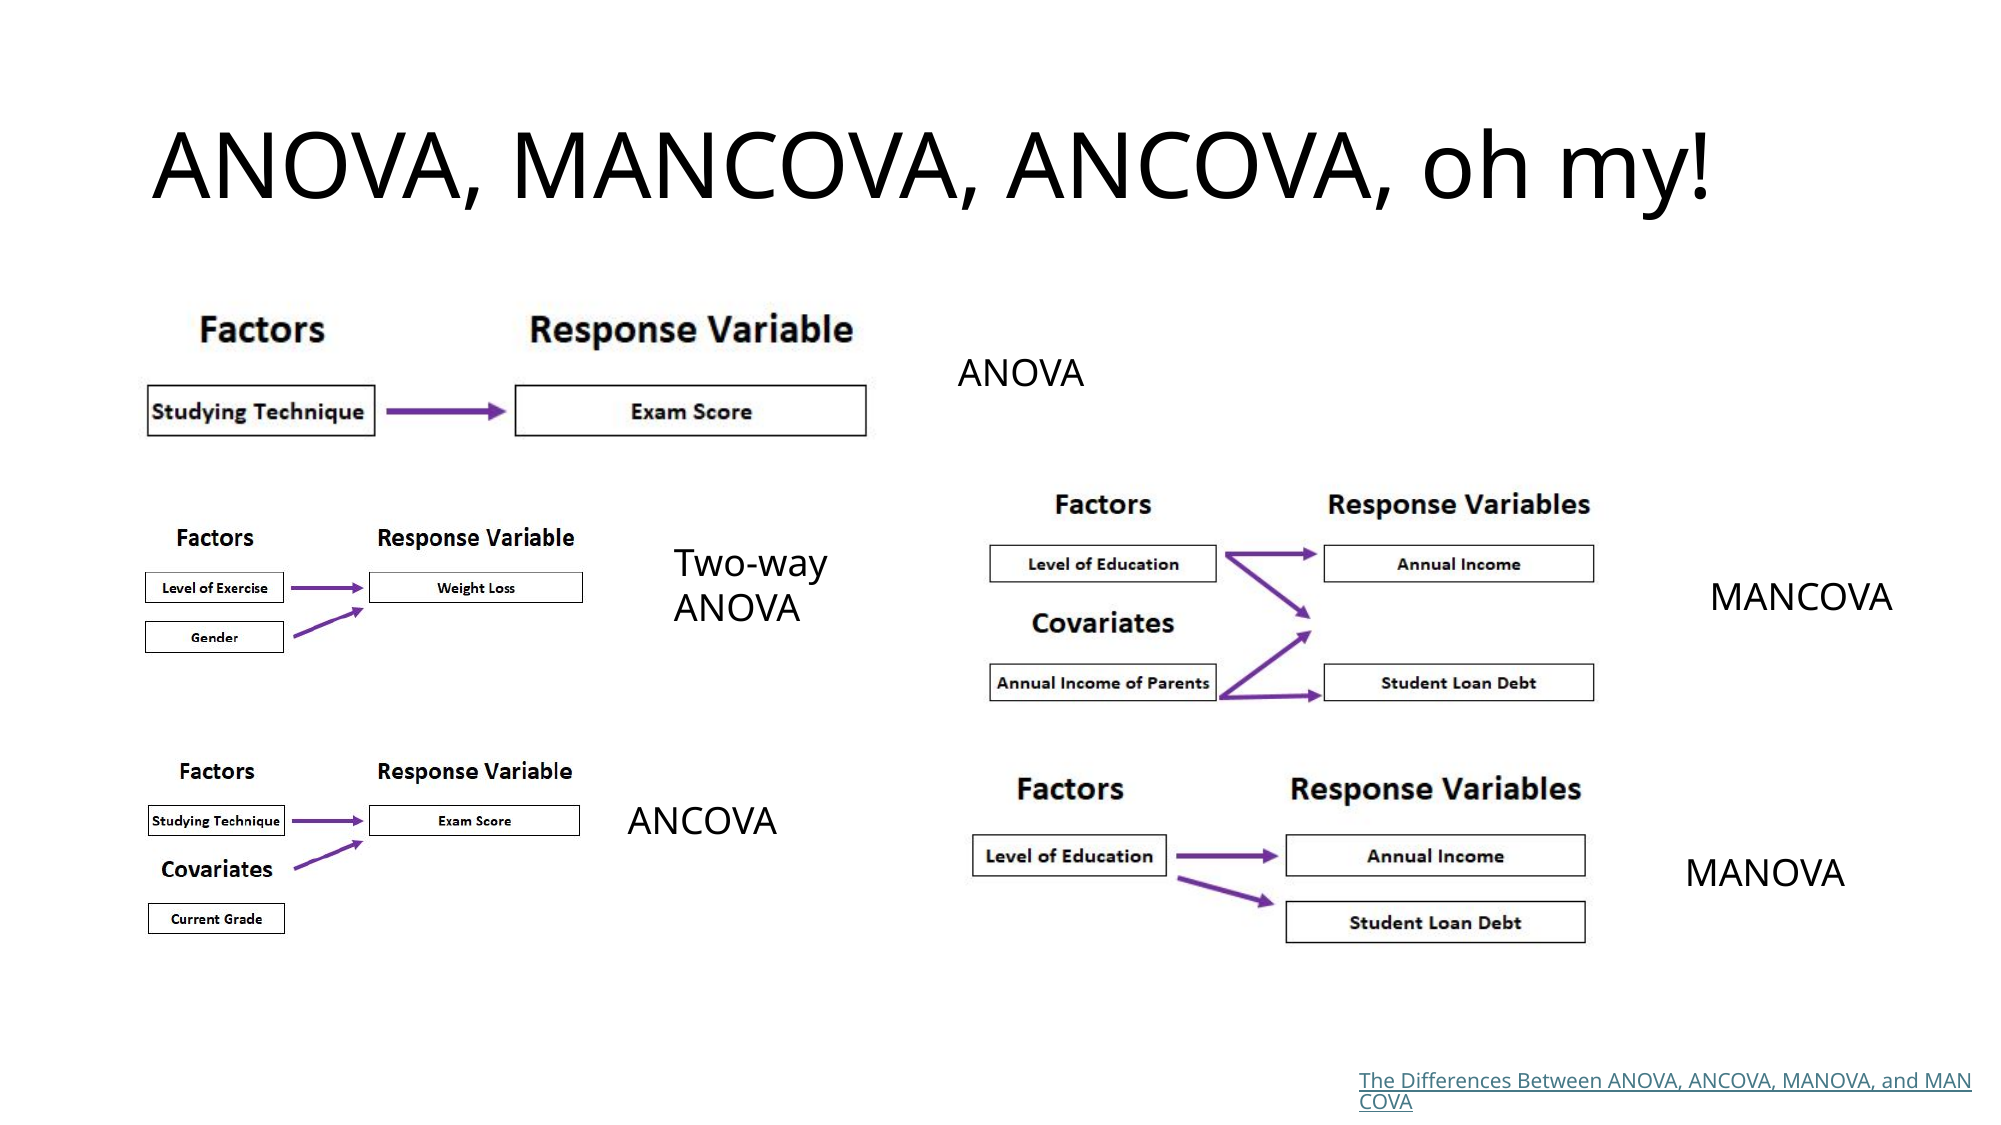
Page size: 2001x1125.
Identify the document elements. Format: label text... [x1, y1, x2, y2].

picture [942, 741, 1610, 961]
text_box MANCOVA [1694, 565, 1944, 626]
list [137, 276, 878, 469]
text_box ANOVA [942, 341, 1137, 402]
text_box The Differences Between ANOVA, ANCOVA, MANOVA, and MANCOVA [1344, 1059, 1998, 1104]
picture [137, 741, 589, 942]
text_box MANOVA [1669, 841, 1864, 902]
title ANOVA, MANCOVA, ANCOVA, oh my! [137, 59, 1863, 278]
text_box ANCOVA [612, 789, 806, 850]
picture [973, 466, 1610, 724]
picture [137, 503, 589, 665]
text_box Two-way ANOVA [658, 531, 853, 637]
